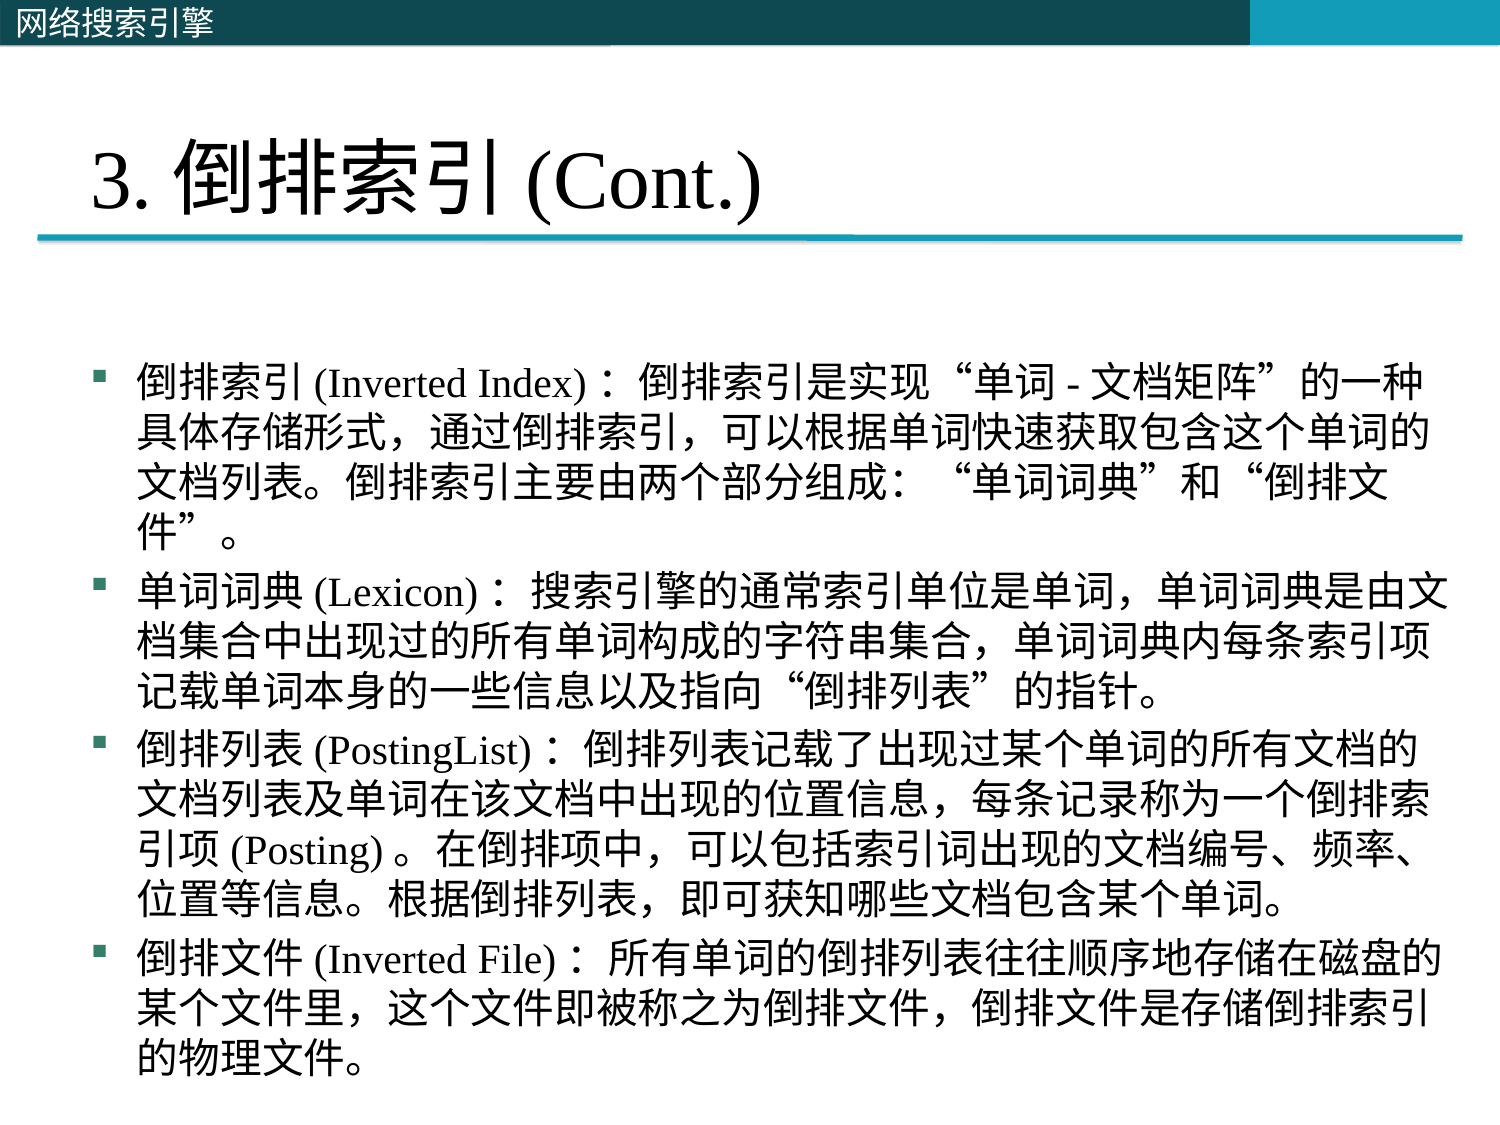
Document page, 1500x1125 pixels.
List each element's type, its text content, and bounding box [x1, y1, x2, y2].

text_box 倒排索引(Inverted Index)：倒排索引是实现“单词-文档矩阵”的一种具体存储形式，通过倒排索引，可以根据单词快速获取包含这个单词的文档列表。倒排索引主要由两个部分组成：“单词词典”和“倒排文件”。 单词词典(Lexicon)：搜索引擎的通常索引单位是单词，单词词典是由文档集合中出现过的所有单词构成的字符串集合，单词词典内每条索引项记载单词本身的一些信息以及指向“倒排列表”的指针。 倒排列表(PostingList)：倒排列表记载了出现过某个单词的所有文档的文档列表及单词在该文档中出现的位置信息，每条记录称为一个倒排索引项(Posting)。在倒排项中，可以包括索引词出现的文档编号、频率、位置等信息。根据倒排列表，即可获知哪些文档包含某个单词。 倒排文件(Inverted File)：所有单词的倒排列表往往顺序地存储在磁盘的某个文件里，这个文件即被称之为倒排文件，倒排文件是存储倒排索引的物理文件。 [0, 348, 1471, 1094]
title 3.倒排索引(Cont.) [74, 44, 1426, 233]
